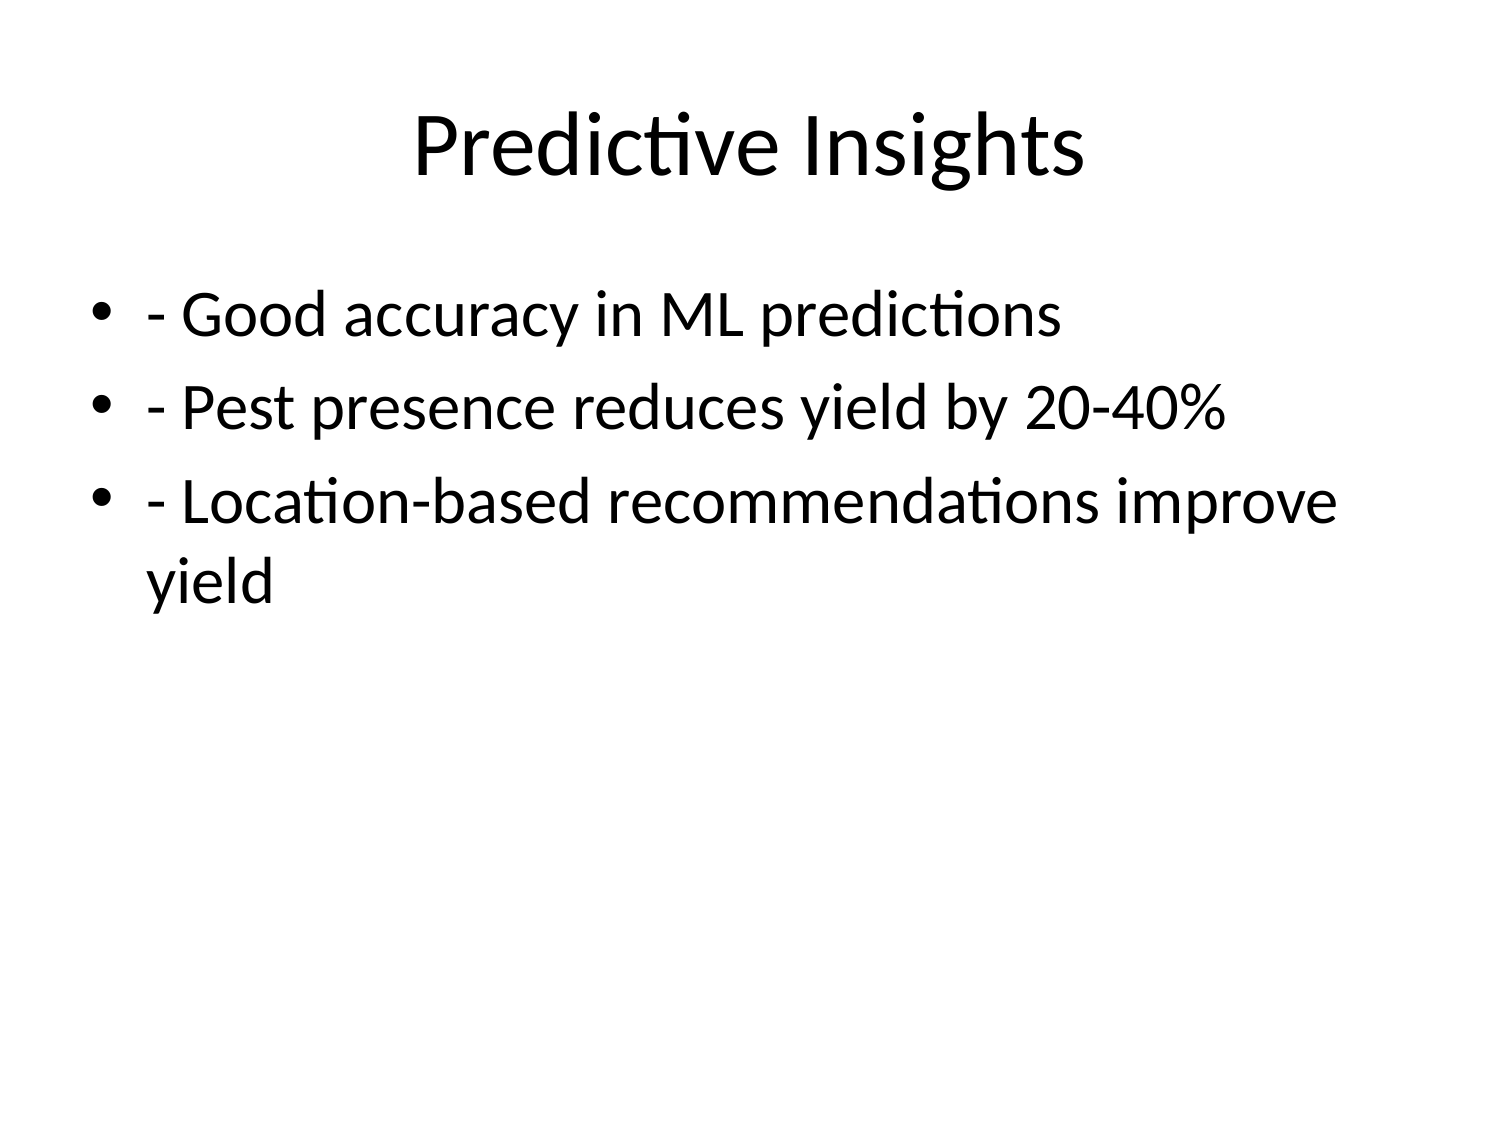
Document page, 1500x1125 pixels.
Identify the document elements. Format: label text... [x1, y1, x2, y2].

title Predictive Insights [75, 45, 1425, 233]
list - Good accuracy in ML predictions - Pest presence reduces yield by 20-40% - Location-based recommendations improve yield [75, 262, 1425, 1005]
